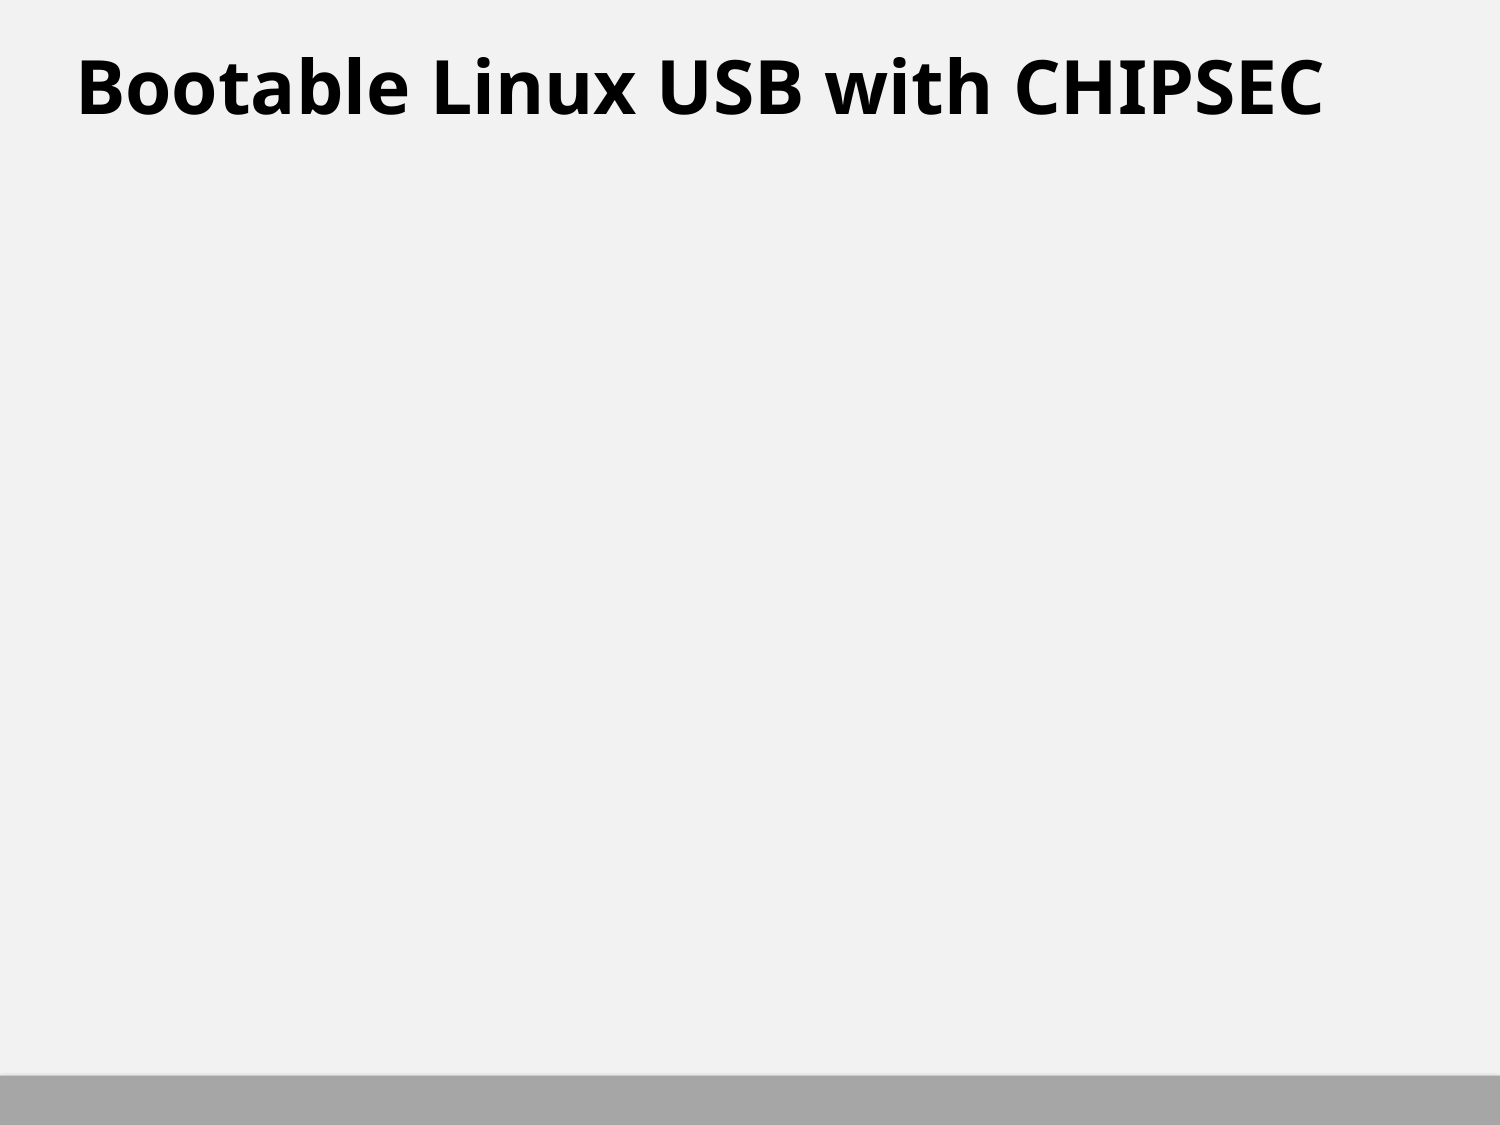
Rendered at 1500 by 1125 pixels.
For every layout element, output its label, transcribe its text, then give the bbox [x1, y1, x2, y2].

title Bootable Linux USB with CHIPSEC [75, 40, 1425, 203]
